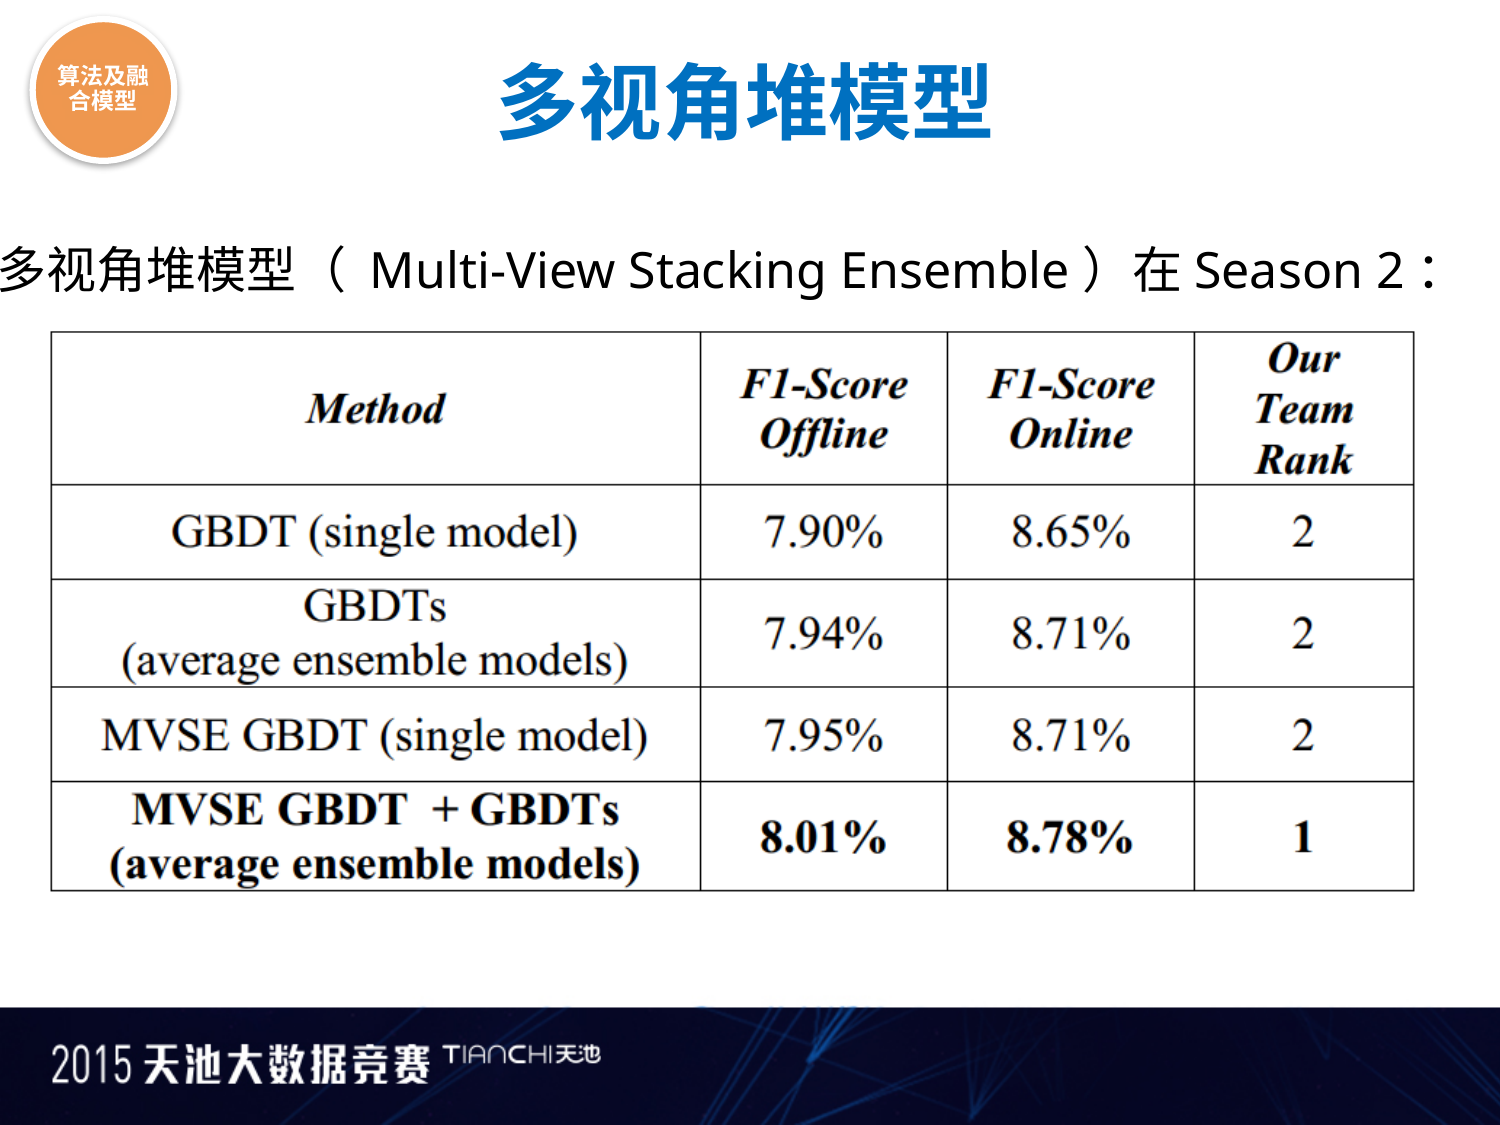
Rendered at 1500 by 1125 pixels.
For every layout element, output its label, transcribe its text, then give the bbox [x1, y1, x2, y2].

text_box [0, 18, 237, 162]
text_box 多视角堆模型 [480, 42, 1011, 158]
picture [0, 261, 28, 288]
picture [0, 0, 1500, 1125]
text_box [28, 231, 1435, 912]
